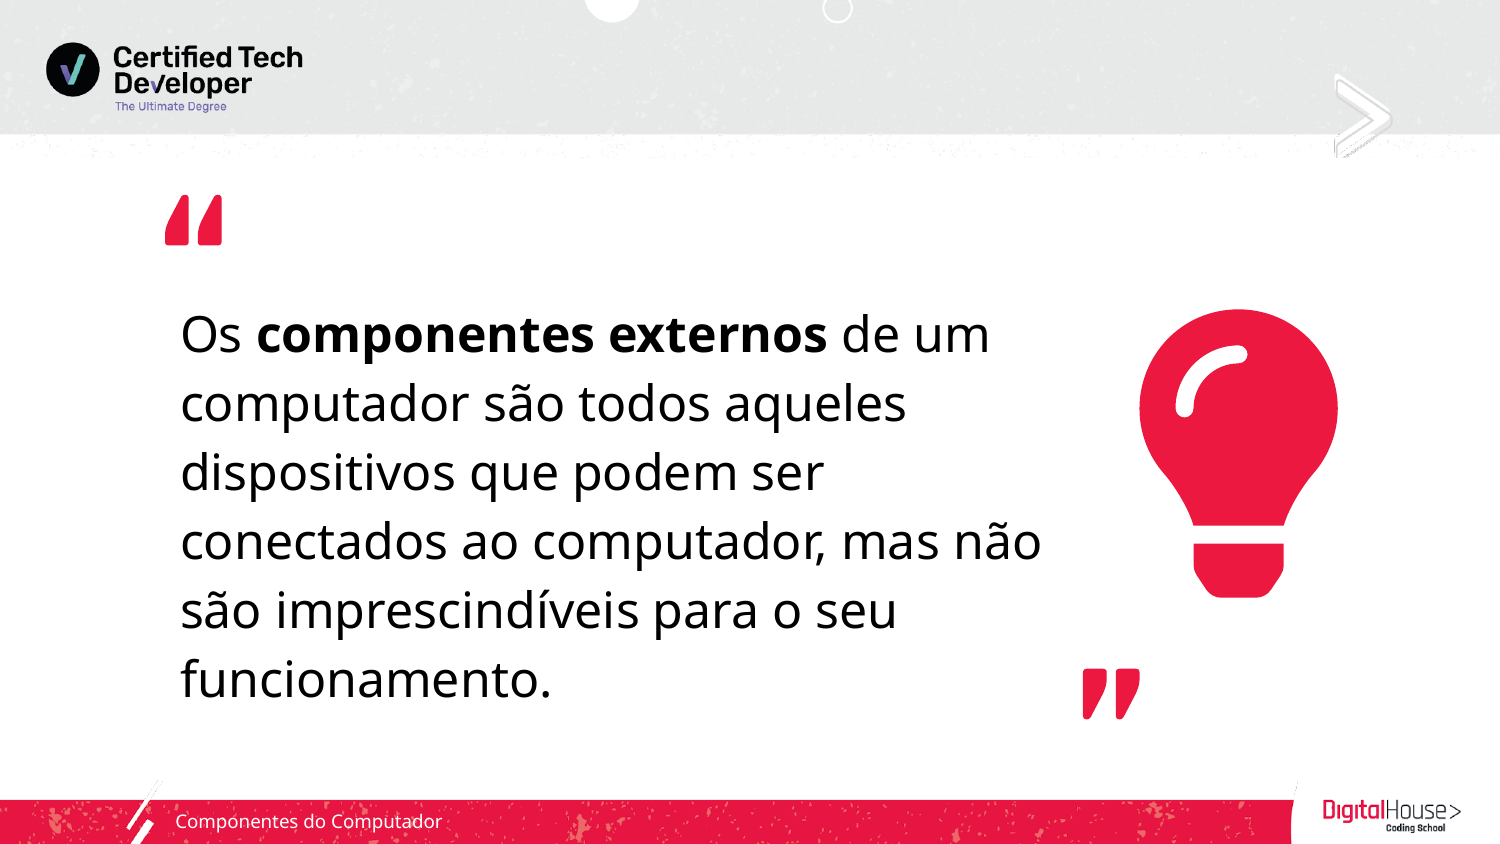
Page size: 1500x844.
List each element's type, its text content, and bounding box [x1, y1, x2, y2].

picture [0, 780, 1500, 844]
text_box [164, 194, 222, 246]
picture [0, 0, 1500, 158]
text_box [1139, 309, 1338, 526]
text_box Os componentes externos de um computador são todos aqueles dispositivos que podem ser conectados ao computador, mas não são imprescindíveis para o seu funcionamento. [165, 268, 1072, 733]
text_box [1082, 668, 1140, 720]
text_box [1193, 543, 1284, 598]
